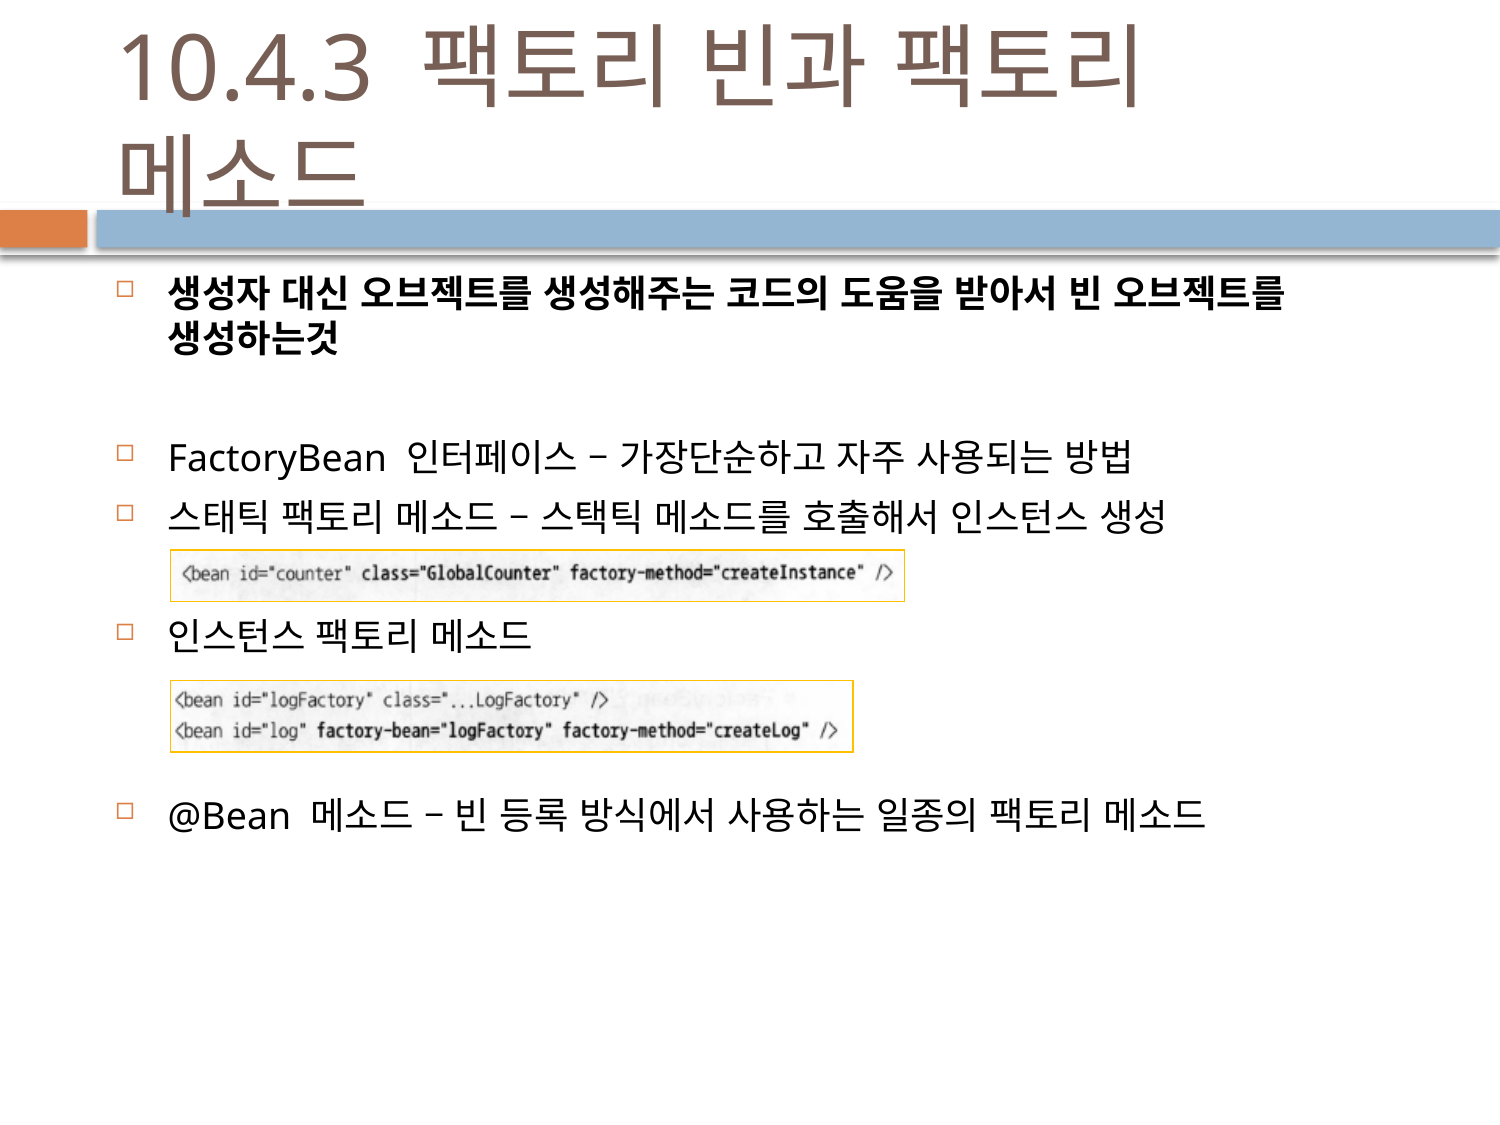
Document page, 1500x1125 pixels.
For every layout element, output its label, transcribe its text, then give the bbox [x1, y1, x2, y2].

picture [170, 680, 853, 752]
picture [170, 550, 905, 601]
title 10.4.3 팩토리 빈과 팩토리 메소드 [100, 37, 1438, 200]
list 생성자 대신 오브젝트를 생성해주는 코드의 도움을 받아서 빈 오브젝트를 생성하는것 FactoryBean 인터페이스 – 가장단순하고 자주 사용되는 방법 스태틱 팩토리 메소드 – 스택틱 메소드를 호출해서 인스턴스 생성 인스턴스 팩토리 메소드 @Bean 메소드 – 빈 등록 방식에서 사용하는 일종의 팩토리 메소드 [100, 262, 1438, 1000]
